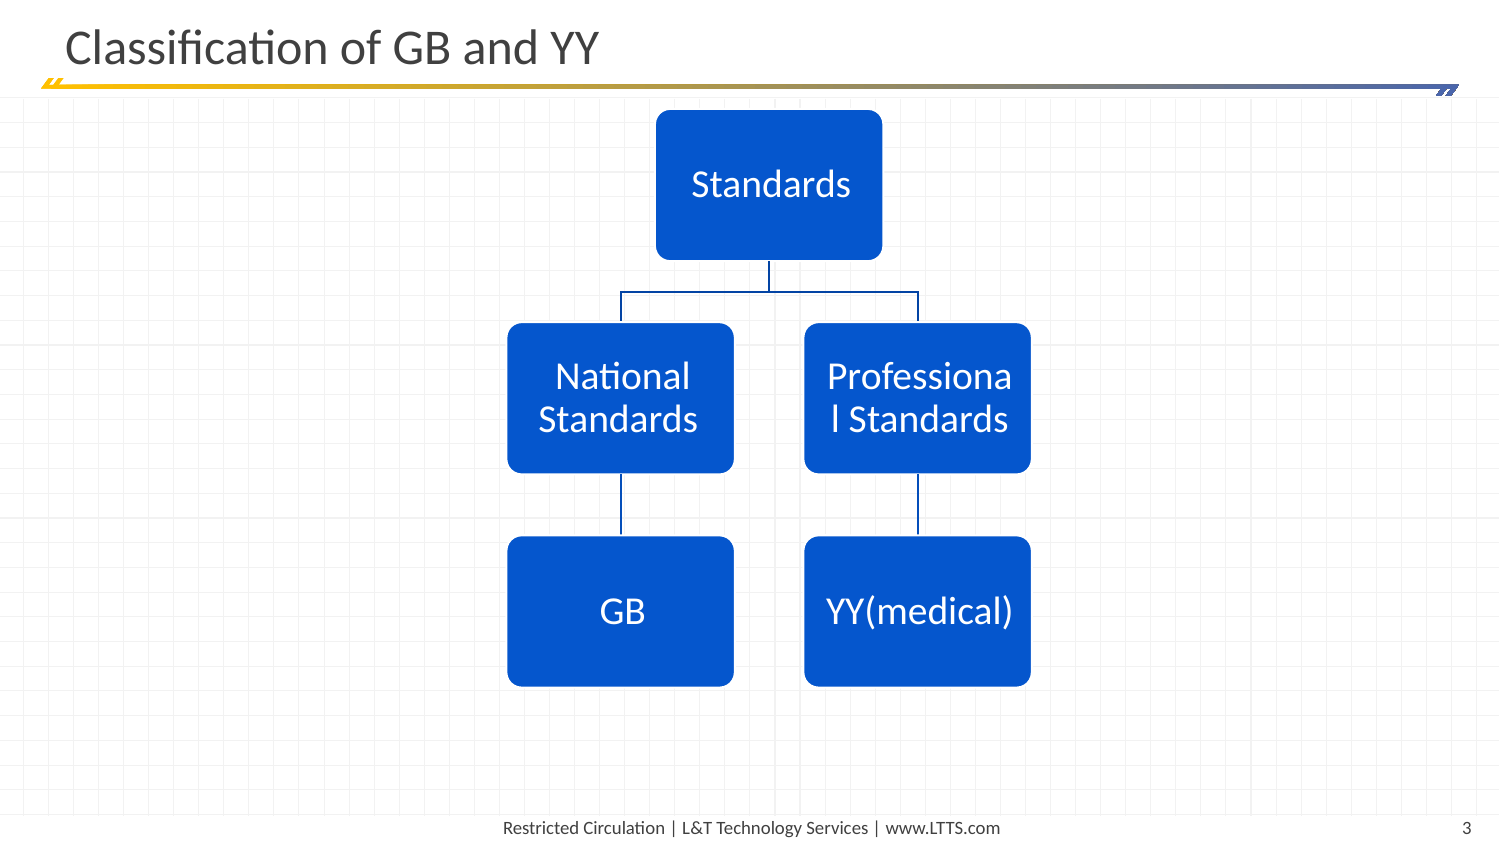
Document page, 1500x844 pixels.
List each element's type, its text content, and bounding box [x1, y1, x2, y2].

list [337, 108, 1201, 688]
title Classification of GB and YY [50, 0, 1450, 83]
